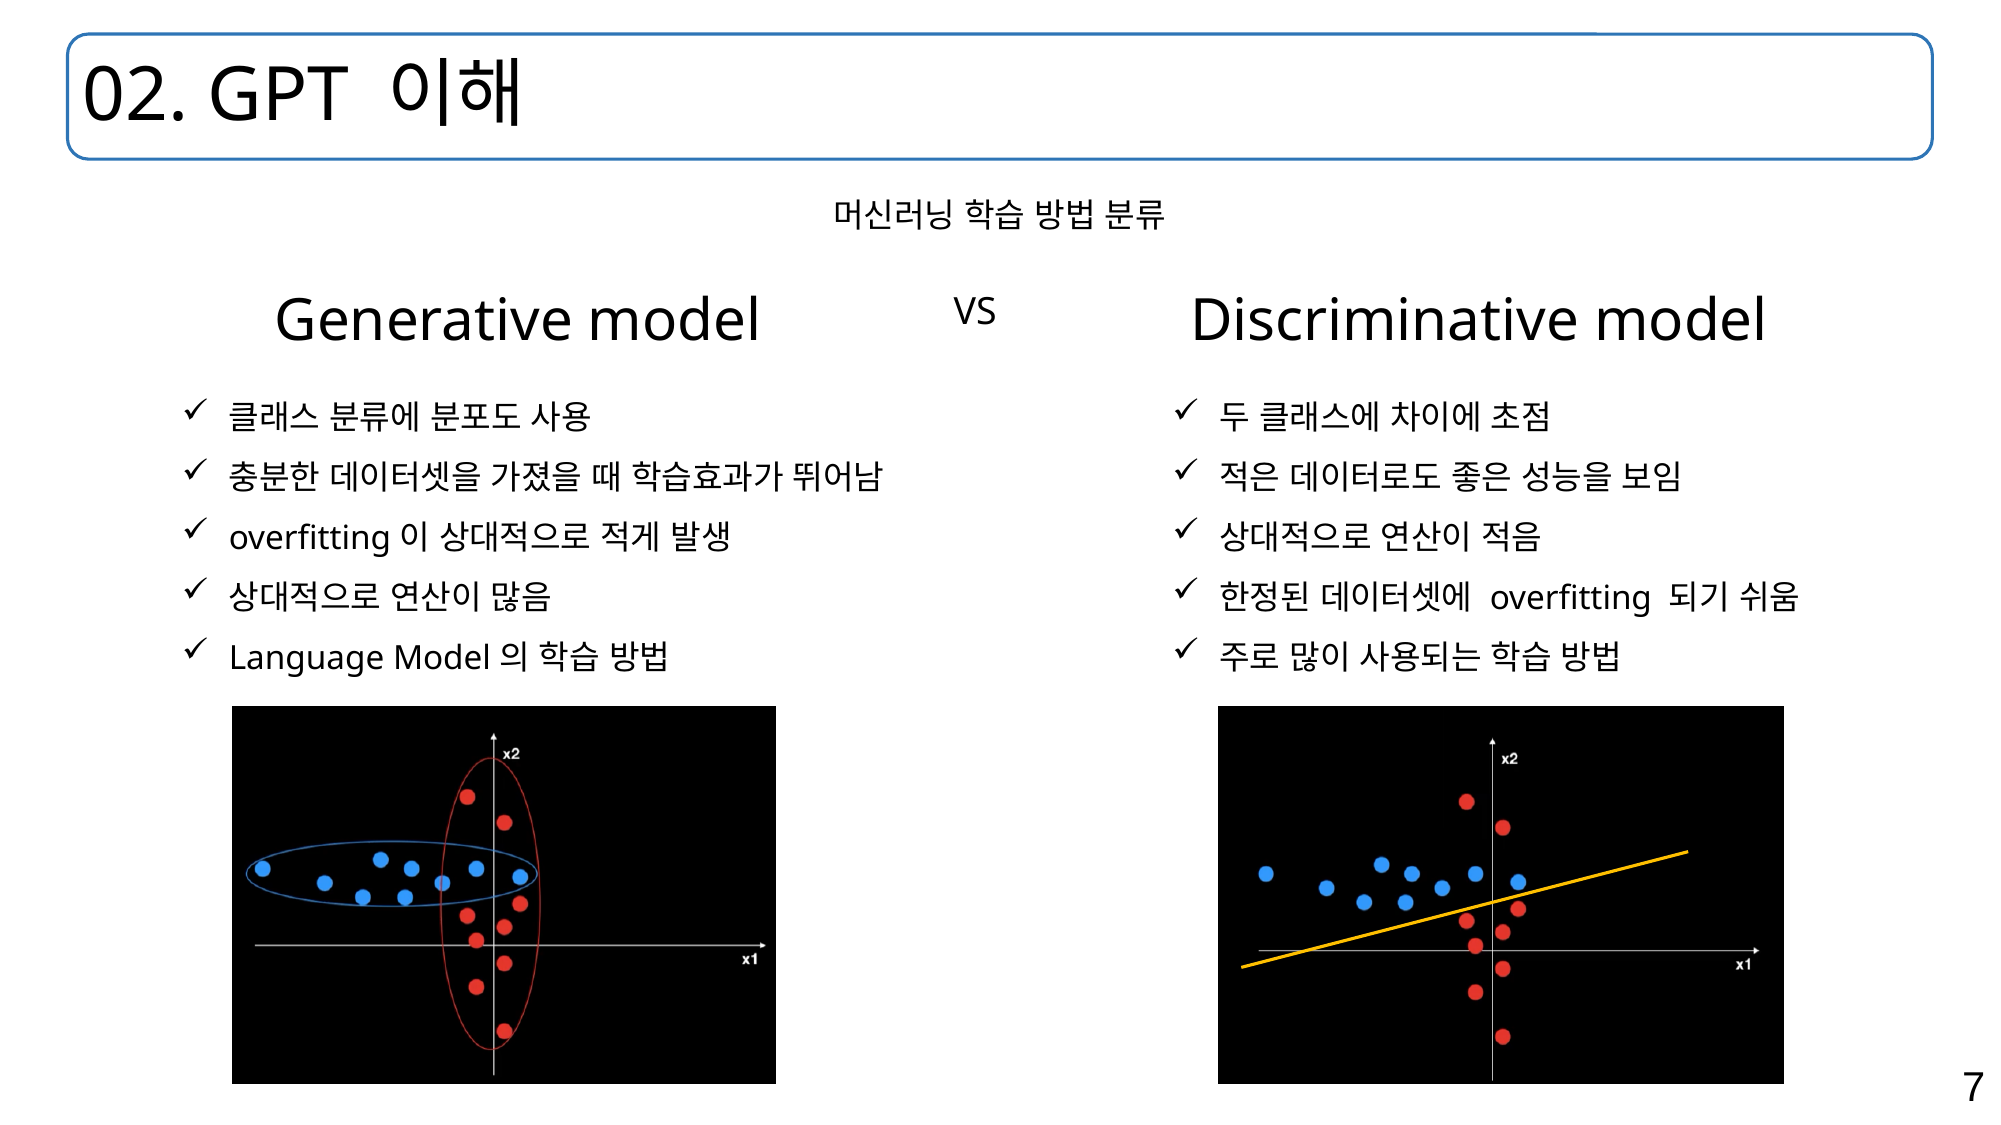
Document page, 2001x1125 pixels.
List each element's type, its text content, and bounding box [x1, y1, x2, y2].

text_box 클래스 분류에 분포도 사용 충분한 데이터셋을 가졌을 때 학습효과가 뛰어남 overfitting이 상대적으로 적게 발생 상대적으로 연산이 많음 Language Model의 학습 방법 [167, 369, 900, 684]
text_box Discriminative model [1175, 239, 1783, 360]
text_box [1218, 706, 1784, 1084]
picture [232, 706, 776, 1084]
text_box 머신러닝 학습 방법 분류 [818, 166, 1182, 242]
text_box 두 클래스에 차이에 초점 적은 데이터로도 좋은 성능을 보임 상대적으로 연산이 적음 한정된 데이터셋에 overfitting 되기 쉬움 주로 많이 사용되는 학습 방법 [1157, 369, 1816, 684]
text_box Generative model [260, 239, 777, 360]
text_box VS [938, 256, 1012, 340]
title 02. GPT 이해 [67, 34, 1933, 160]
